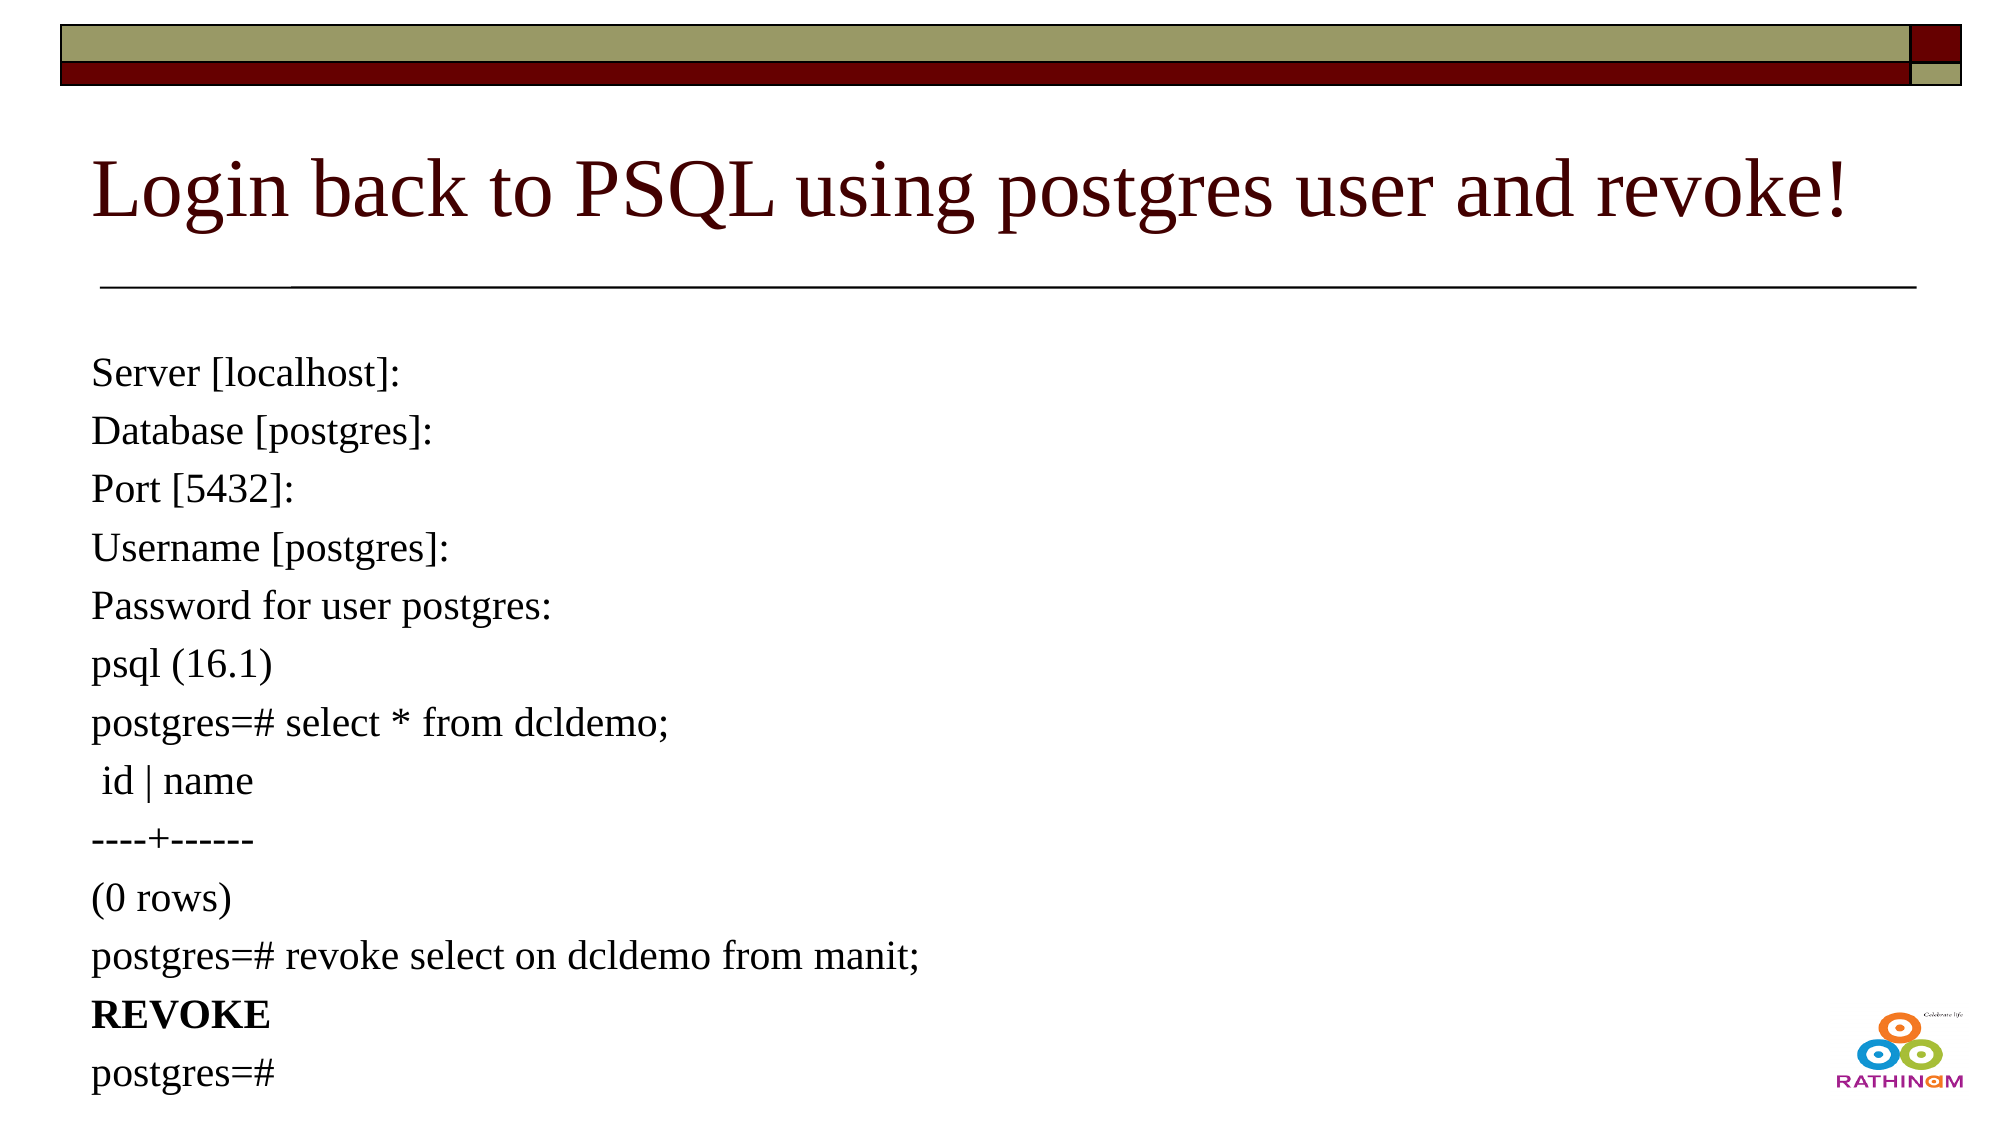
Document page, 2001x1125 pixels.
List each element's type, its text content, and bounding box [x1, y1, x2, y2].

list Server [localhost]: Database [postgres]: Port [5432]: Username [postgres]: Password for user postgres: psql (16.1) postgres=# select * from dcldemo; id | name ----+------ (0 rows) postgres=# revoke select on dcldemo from manit; REVOKE postgres=# [76, 337, 1877, 1023]
picture [1830, 1000, 1969, 1100]
title Login back to PSQL using postgres user and revoke! [76, 52, 1877, 241]
